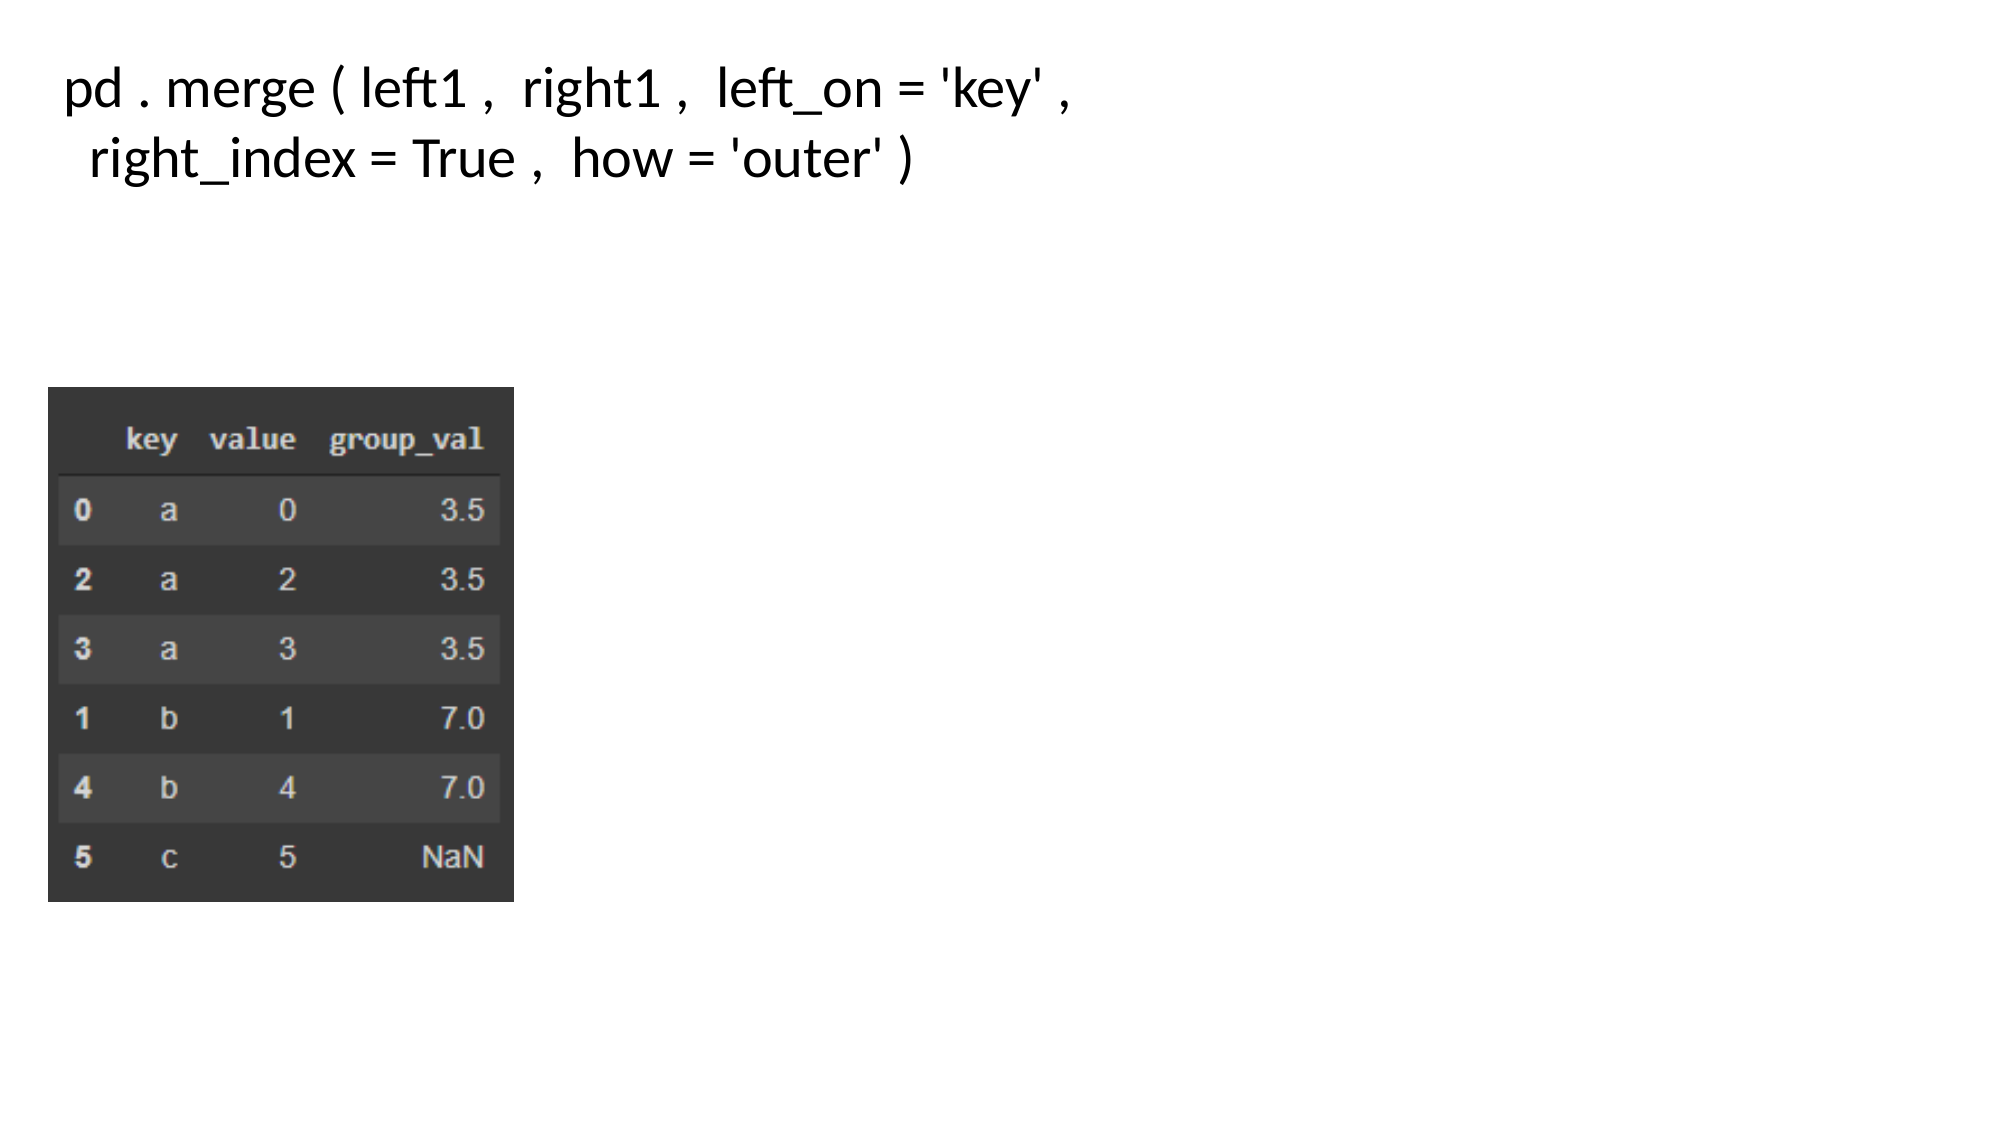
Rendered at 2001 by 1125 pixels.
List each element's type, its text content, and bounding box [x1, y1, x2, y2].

text_box pd . merge ( left1 , right1 , left_on = 'key' , right_index = True , how = 'outer' ) [48, 41, 1095, 197]
picture [48, 387, 514, 902]
